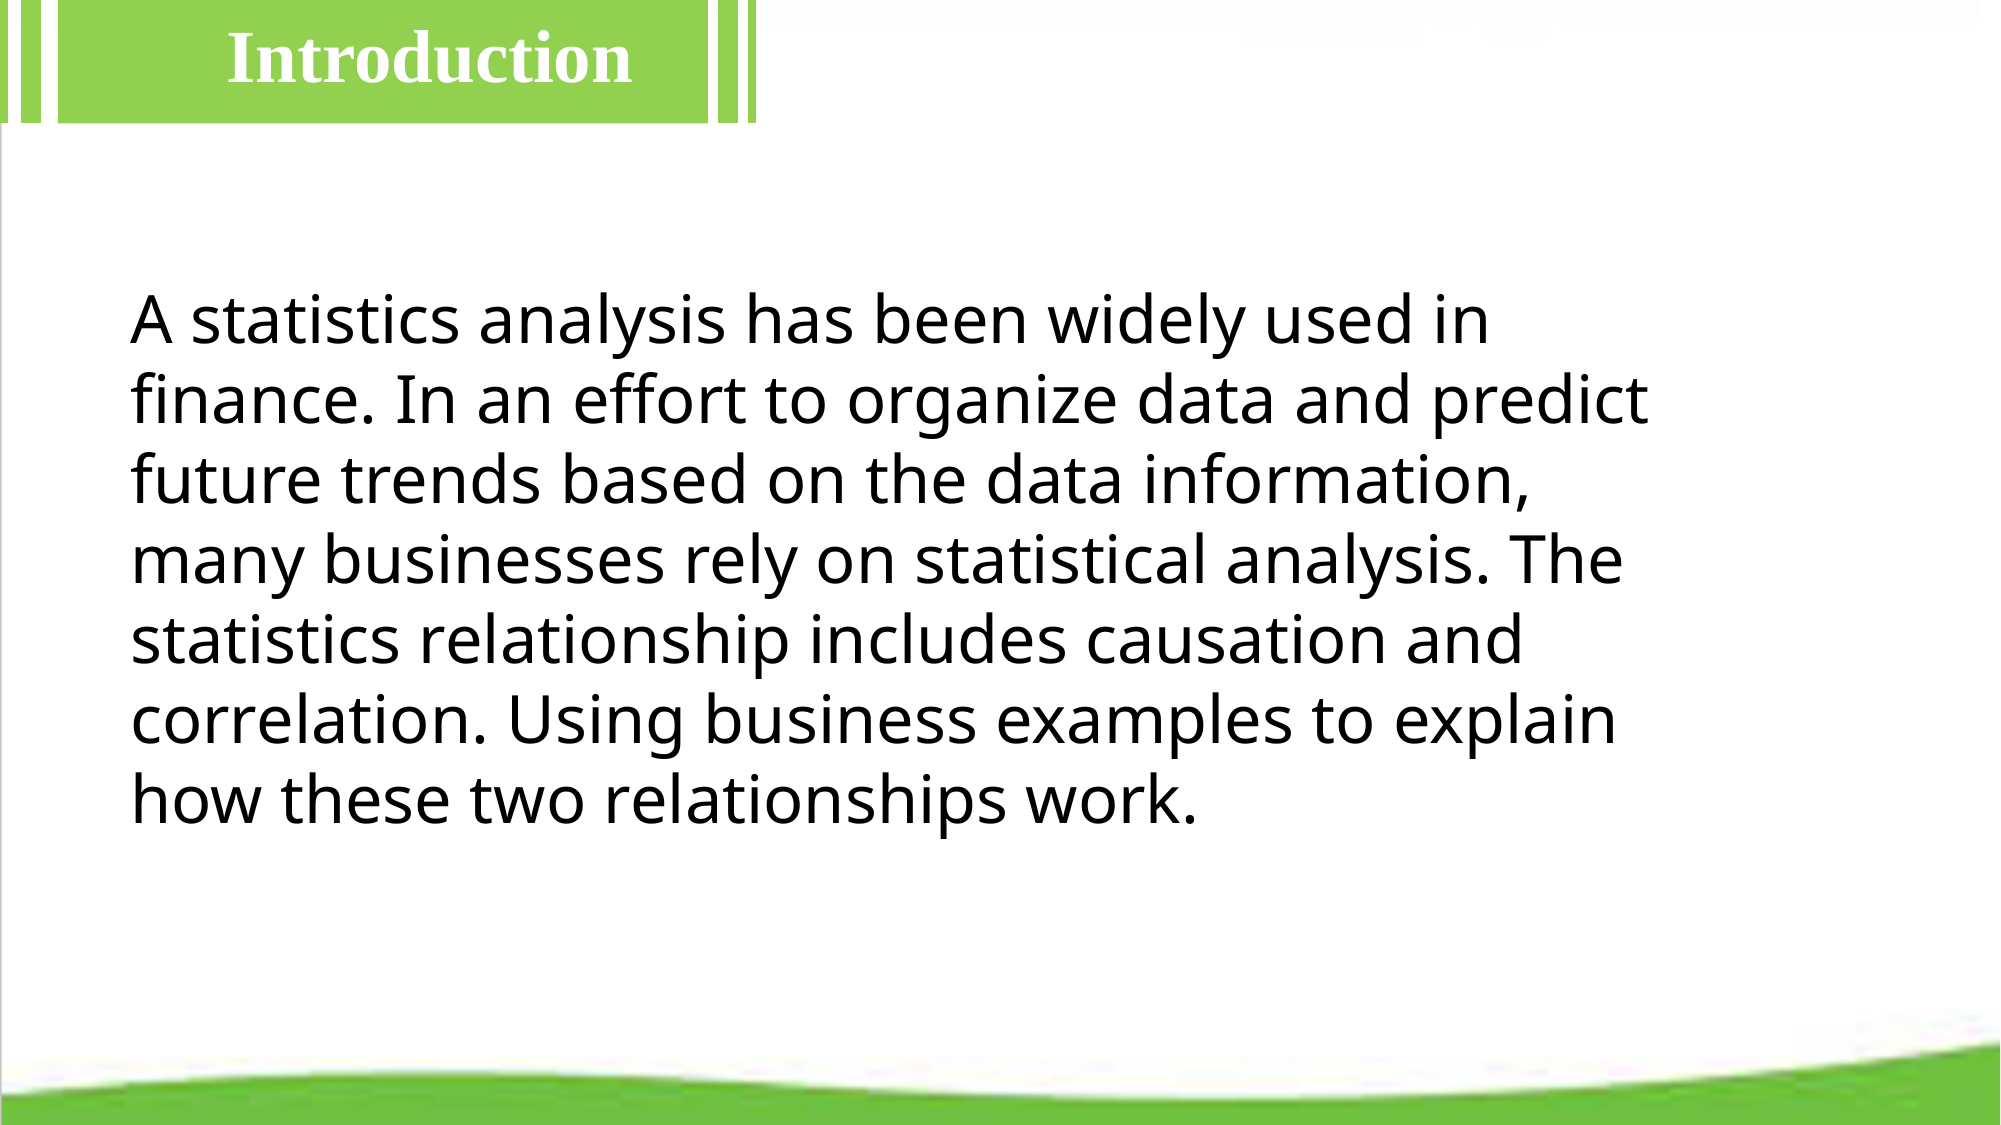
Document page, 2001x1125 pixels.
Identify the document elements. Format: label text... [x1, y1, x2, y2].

picture [0, 0, 2001, 1125]
text_box A statistics analysis has been widely used in finance. In an effort to organize data and predict future trends based on the data information, many businesses rely on statistical analysis. The statistics relationship includes causation and correlation. Using business examples to explain how these two relationships work. [115, 269, 1668, 924]
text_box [0, 0, 756, 124]
